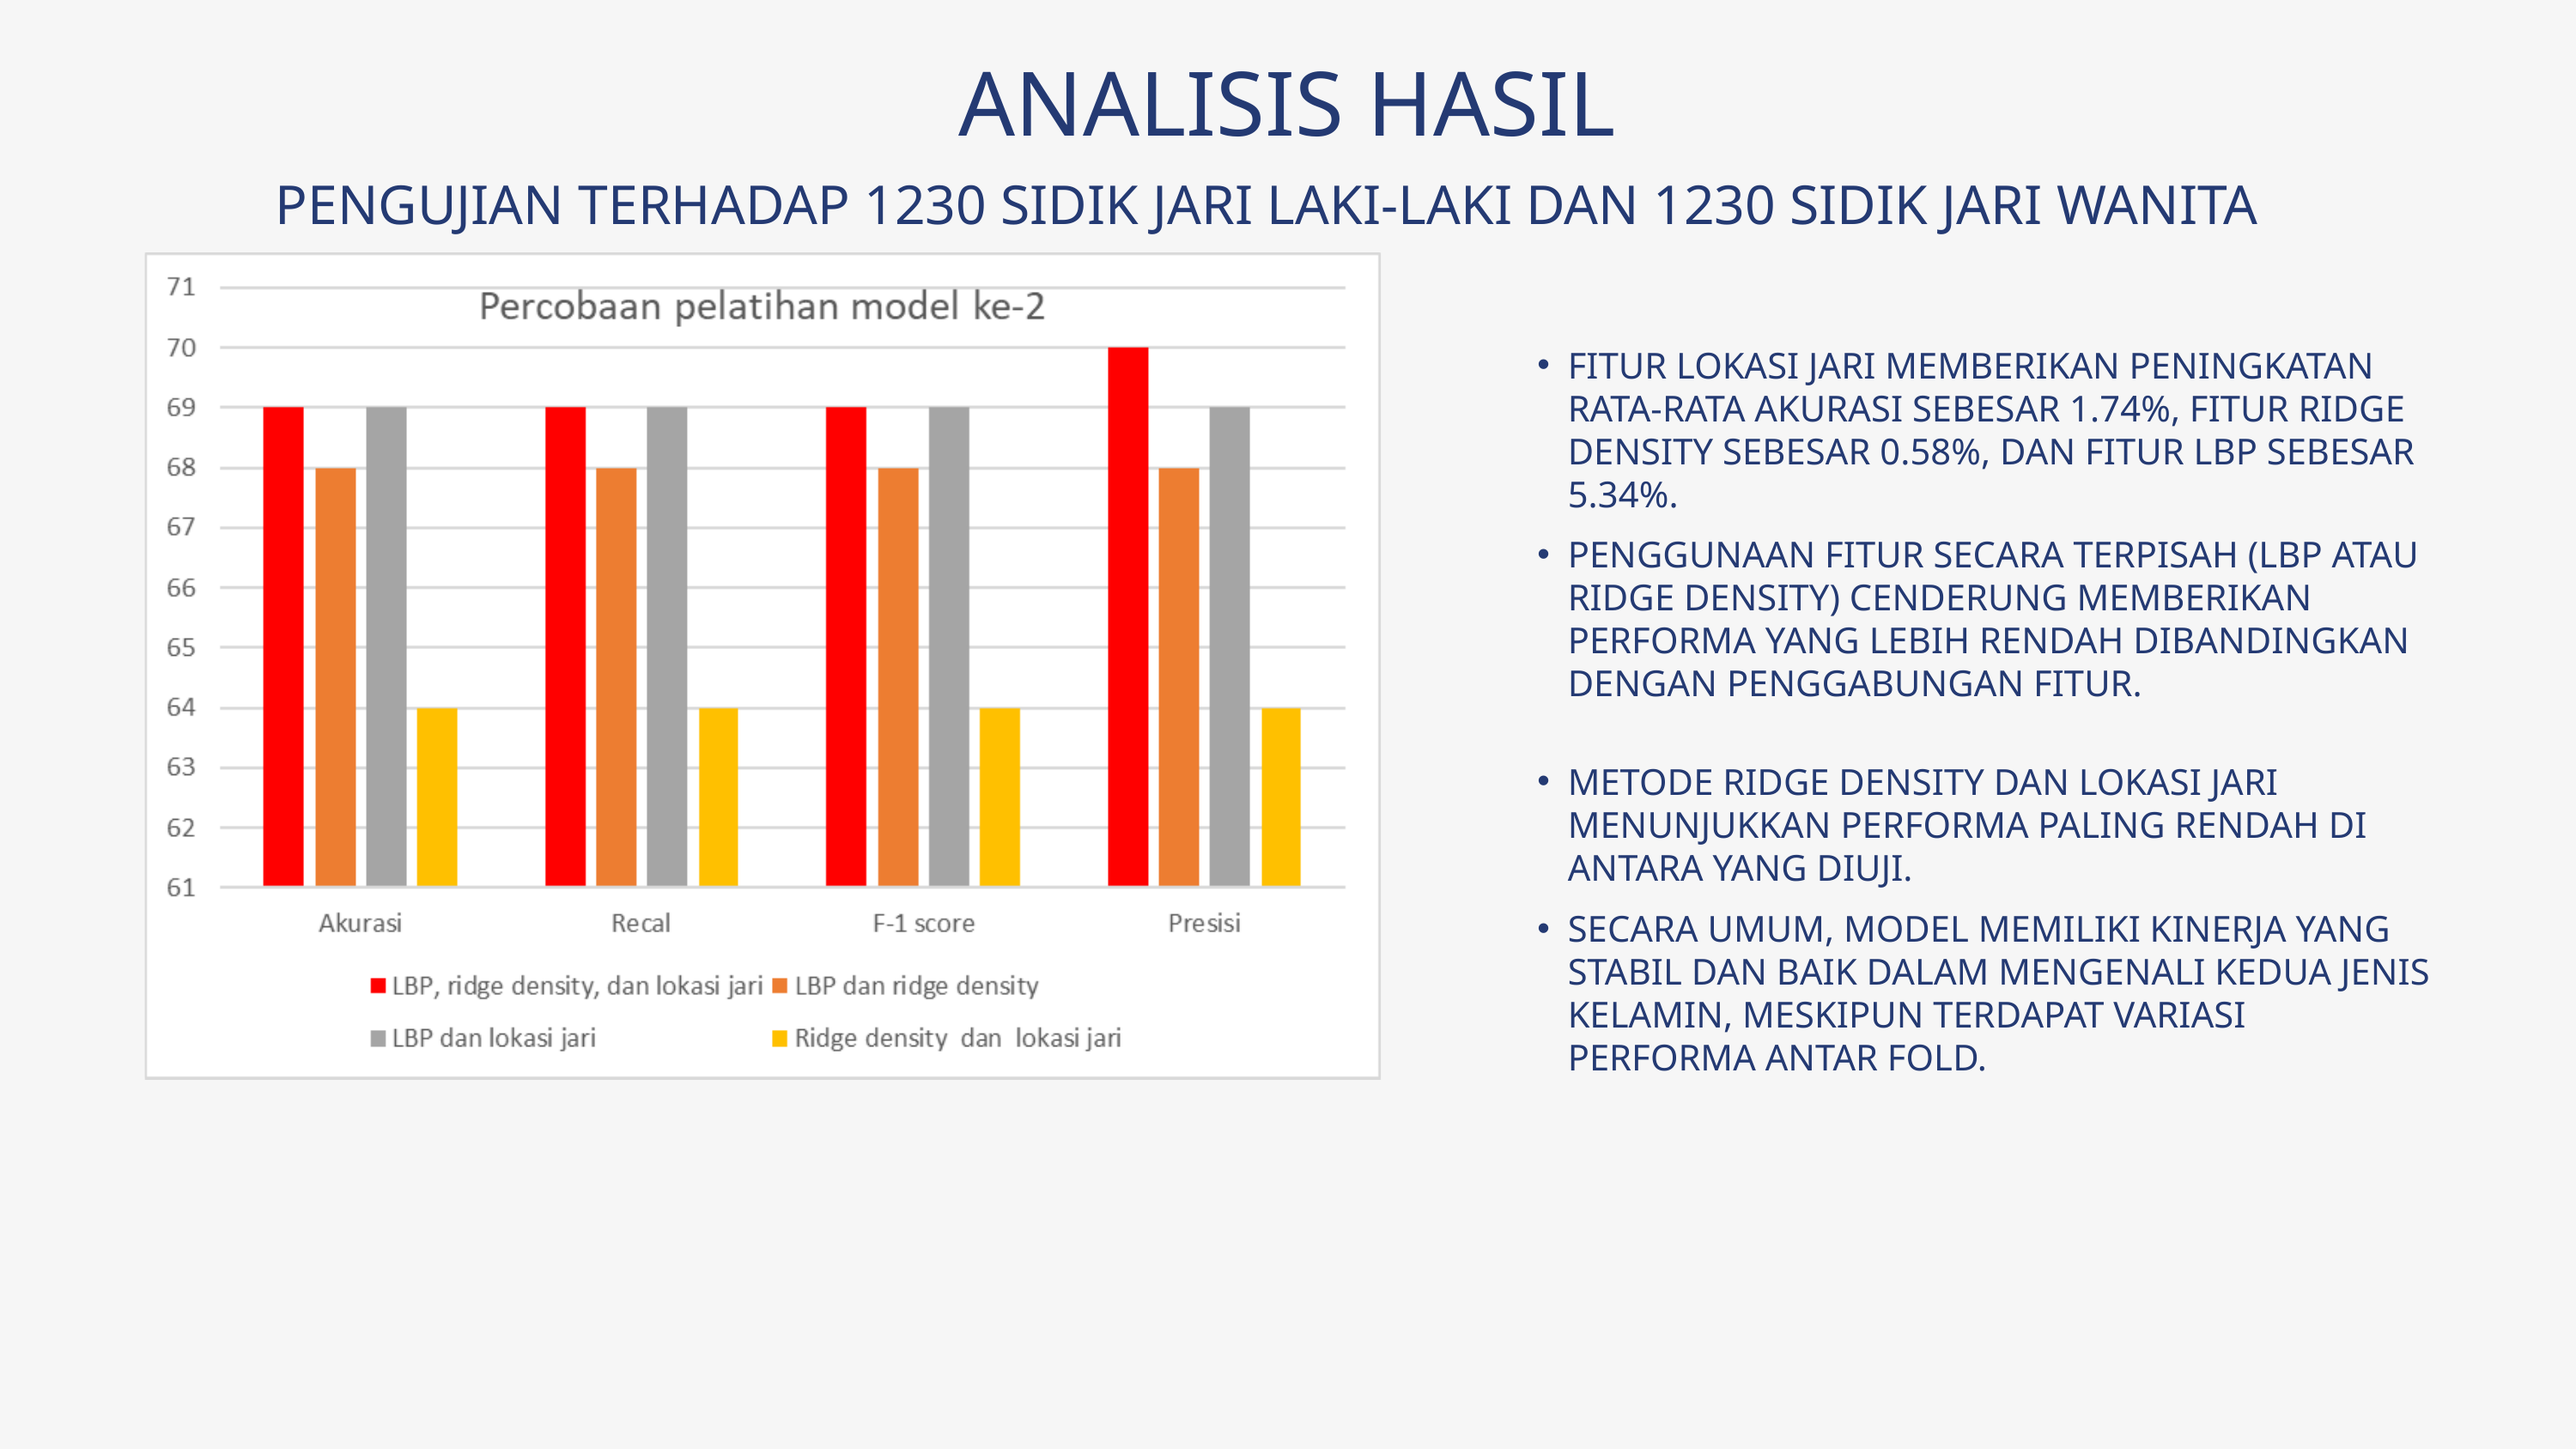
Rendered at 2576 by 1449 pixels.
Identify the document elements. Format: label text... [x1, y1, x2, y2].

text_box SECARA UMUM, MODEL MEMILIKI KINERJA YANG STABIL DAN BAIK DALAM MENGENALI KEDUA JENIS KELAMIN, MESKIPUN TERDAPAT VARIASI PERFORMA ANTAR FOLD. [1507, 906, 2432, 1079]
text_box PENGUJIAN TERHADAP 1230 SIDIK JARI LAKI-LAKI DAN 1230 SIDIK JARI WANITA [275, 170, 2402, 235]
text_box PENGGUNAAN FITUR SECARA TERPISAH (LBP ATAU RIDGE DENSITY) CENDERUNG MEMBERIKAN PERFORMA YANG LEBIH RENDAH DIBANDINGKAN DENGAN PENGGABUNGAN FITUR. [1507, 531, 2432, 704]
text_box ANALISIS HASIL [595, 46, 1981, 155]
text_box [144, 252, 1382, 1080]
text_box FITUR LOKASI JARI MEMBERIKAN PENINGKATAN RATA-RATA AKURASI SEBESAR 1.74%, FITUR RIDGE DENSITY SEBESAR 0.58%, DAN FITUR LBP SEBESAR 5.34%. [1507, 343, 2432, 515]
text_box METODE RIDGE DENSITY DAN LOKASI JARI MENUNJUKKAN PERFORMA PALING RENDAH DI ANTARA YANG DIUJI. [1507, 759, 2432, 888]
